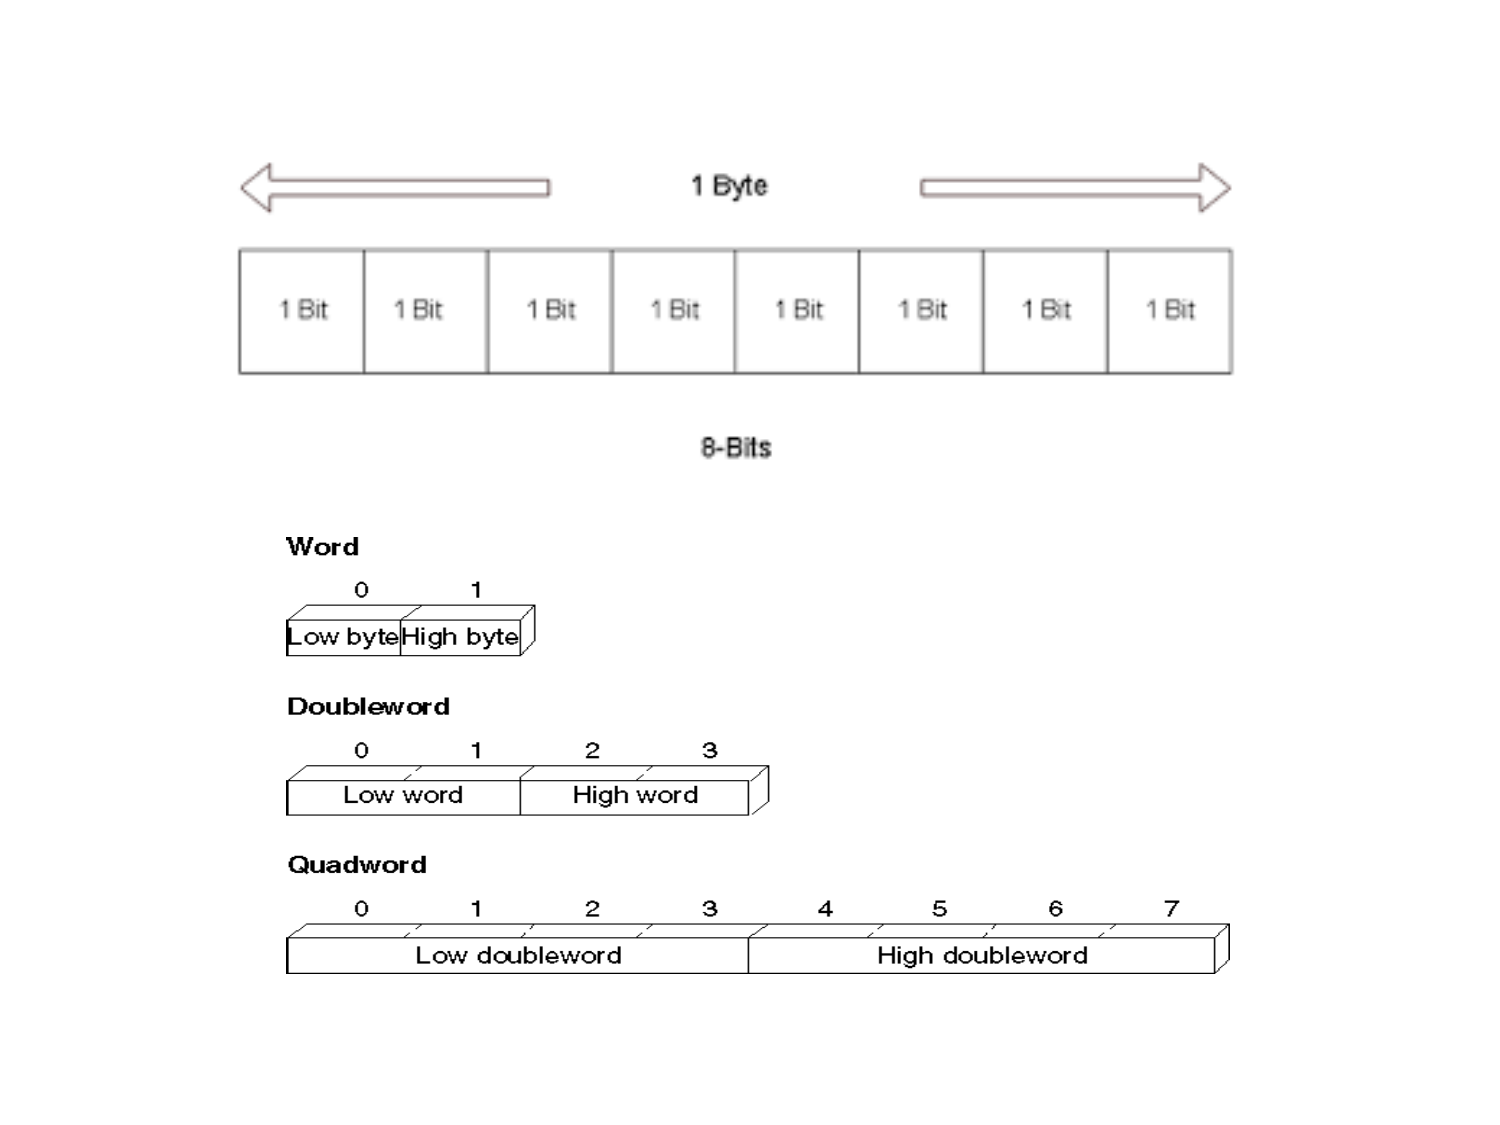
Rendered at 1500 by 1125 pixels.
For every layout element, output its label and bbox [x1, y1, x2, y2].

picture [223, 134, 1248, 495]
picture [286, 537, 1230, 974]
